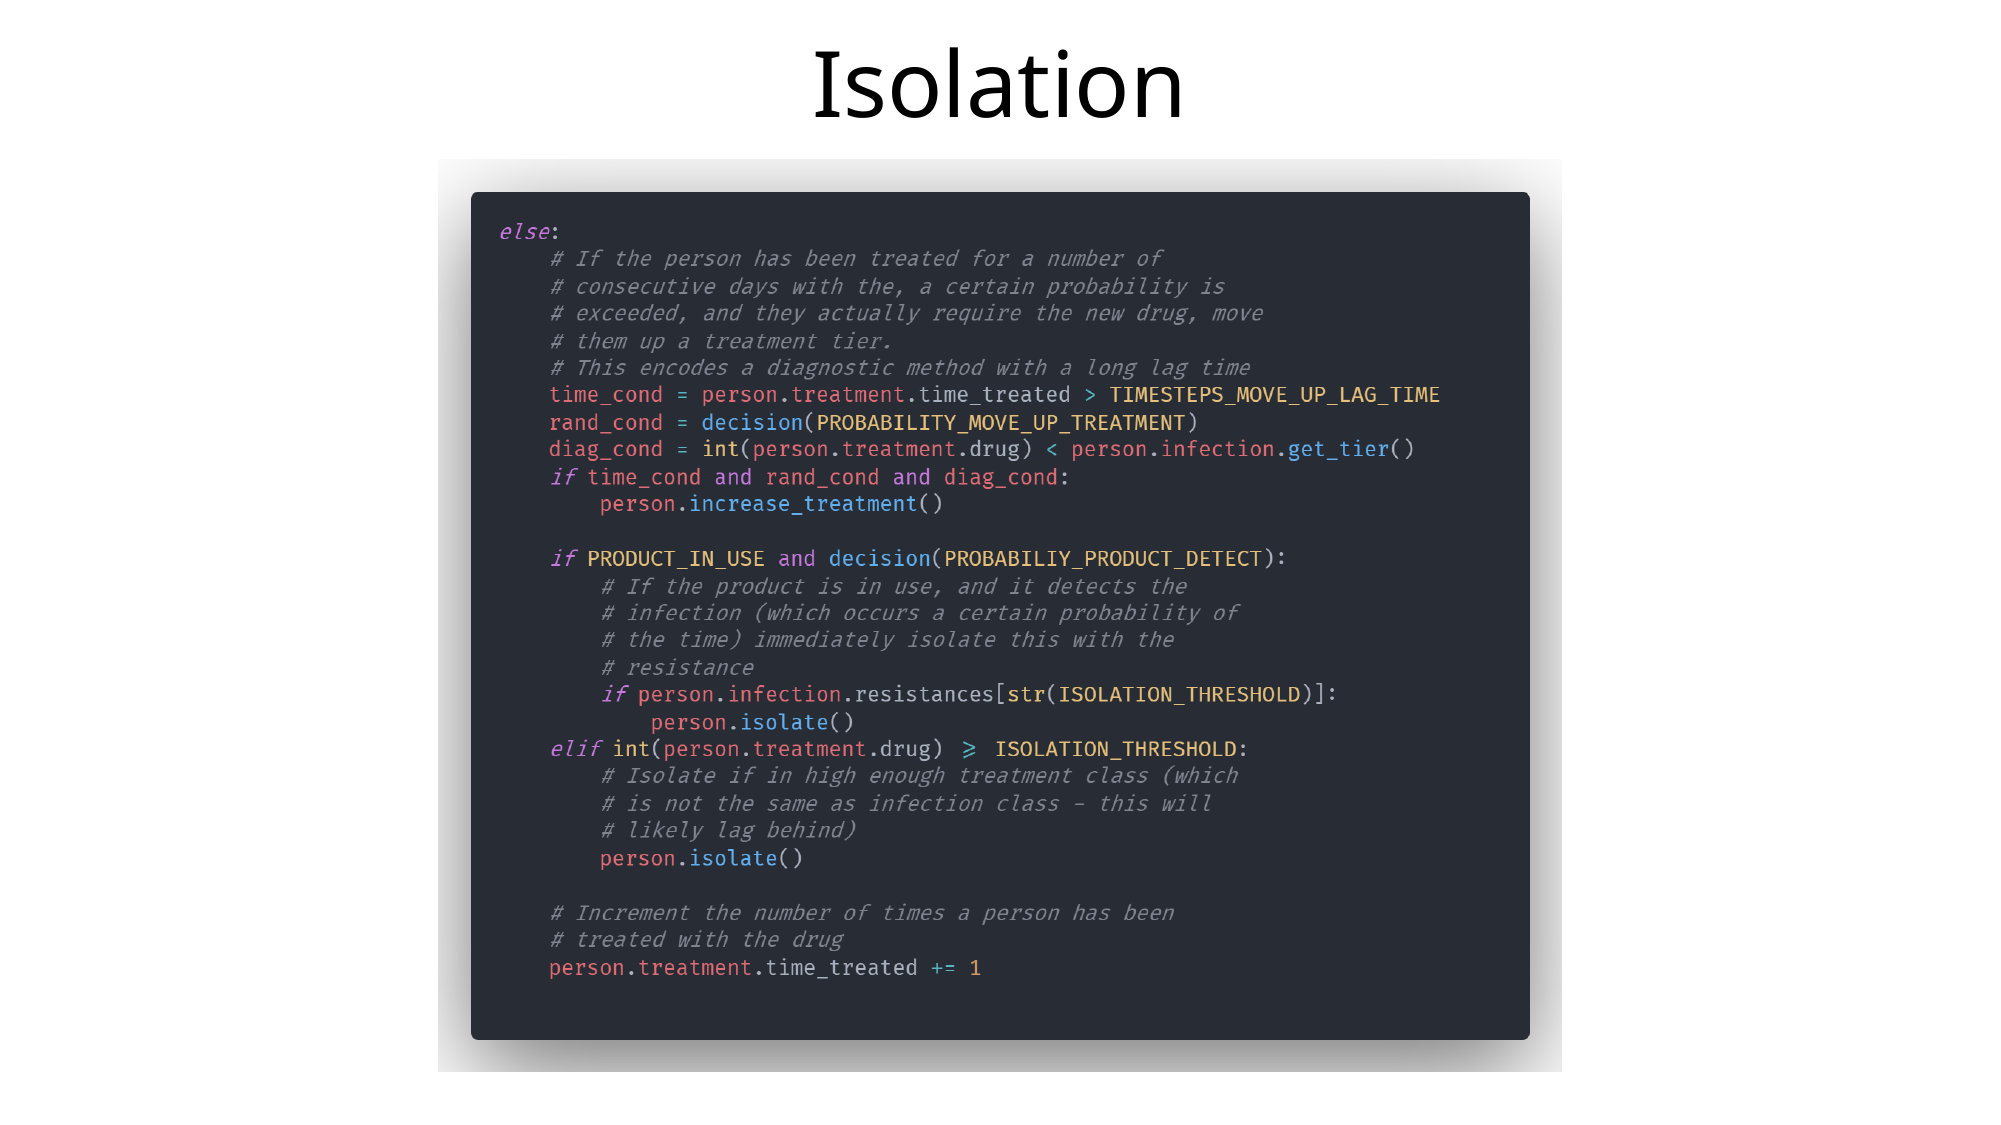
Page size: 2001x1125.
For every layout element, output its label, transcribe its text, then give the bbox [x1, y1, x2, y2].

title Isolation [137, 0, 1863, 197]
picture [438, 159, 1562, 1072]
